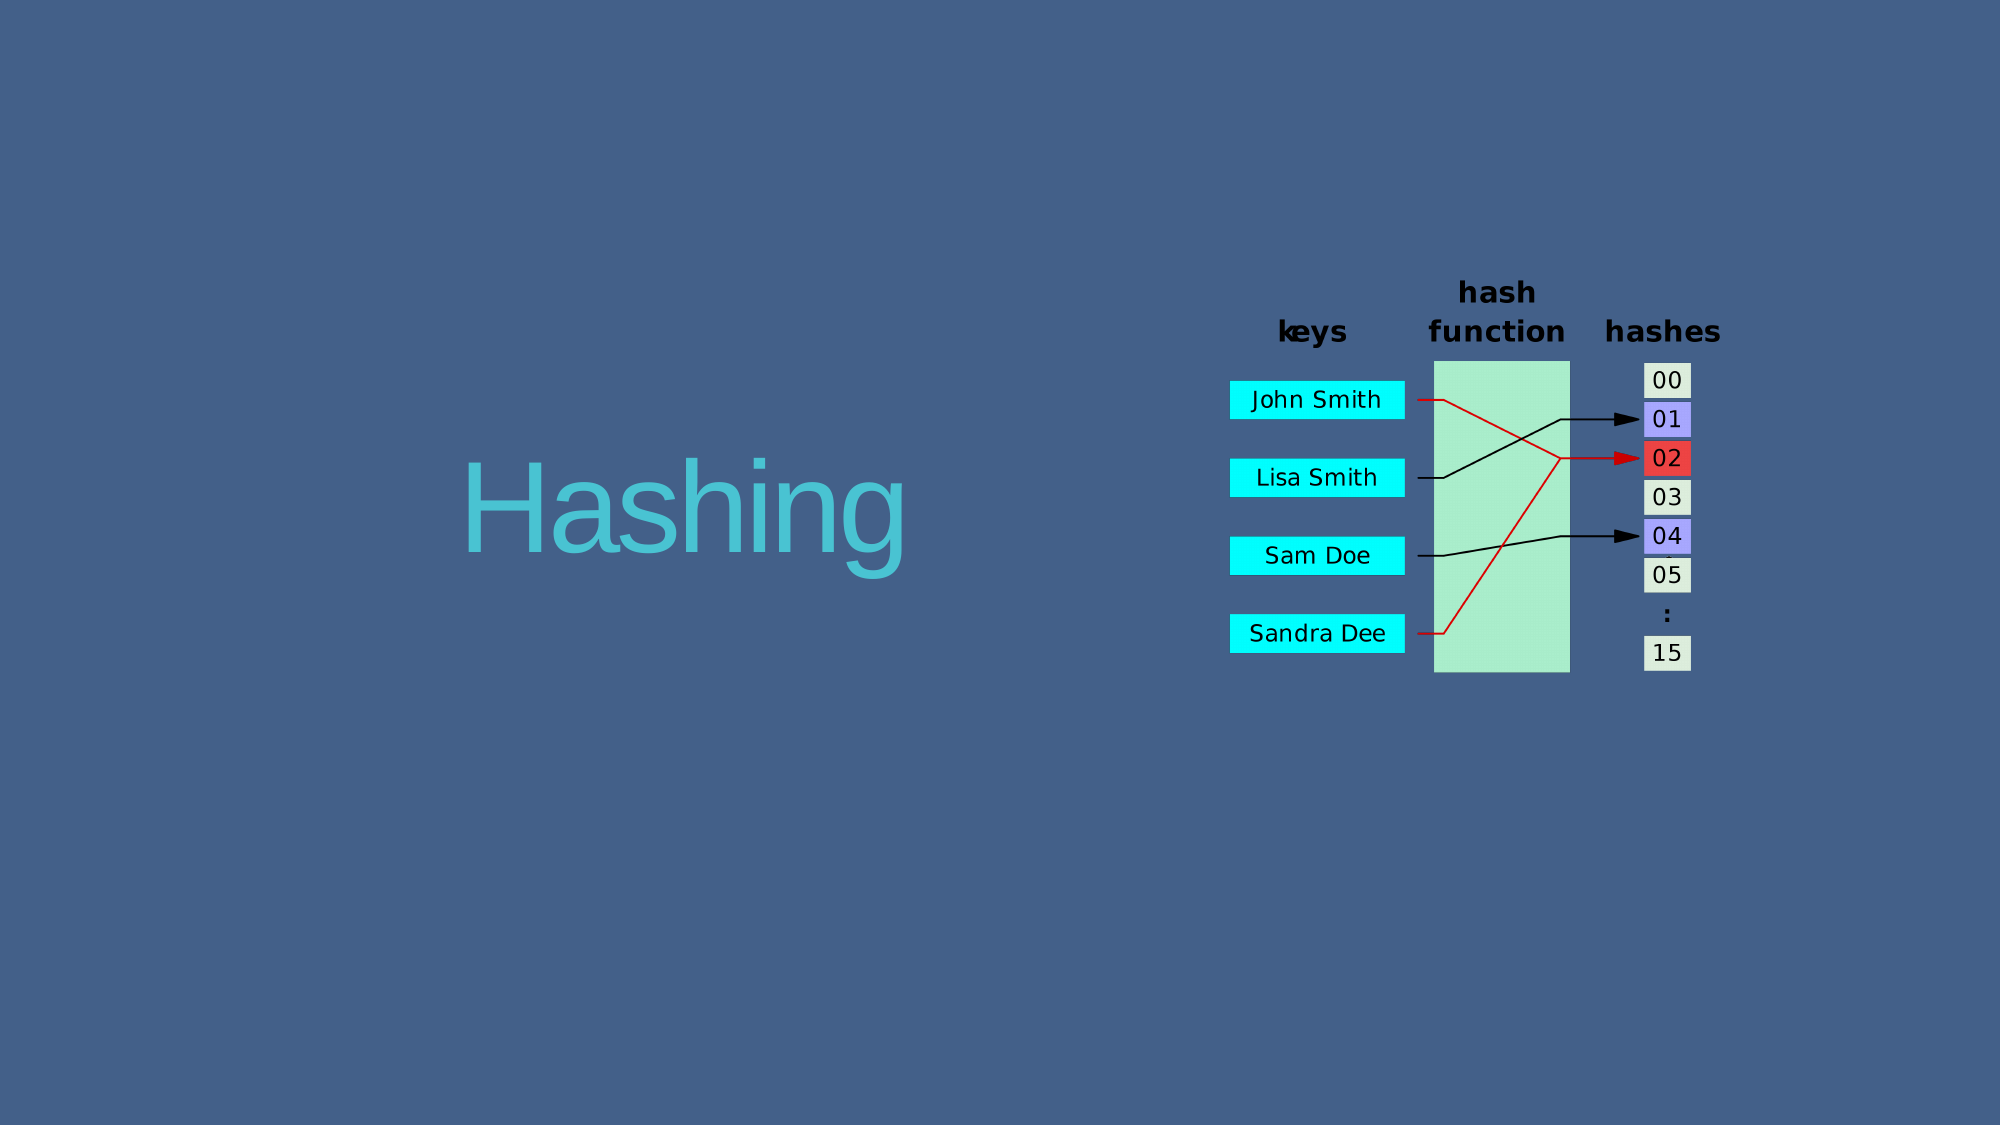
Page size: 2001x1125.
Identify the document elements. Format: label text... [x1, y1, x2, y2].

title Hashing [457, 421, 916, 611]
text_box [1210, 243, 1795, 692]
